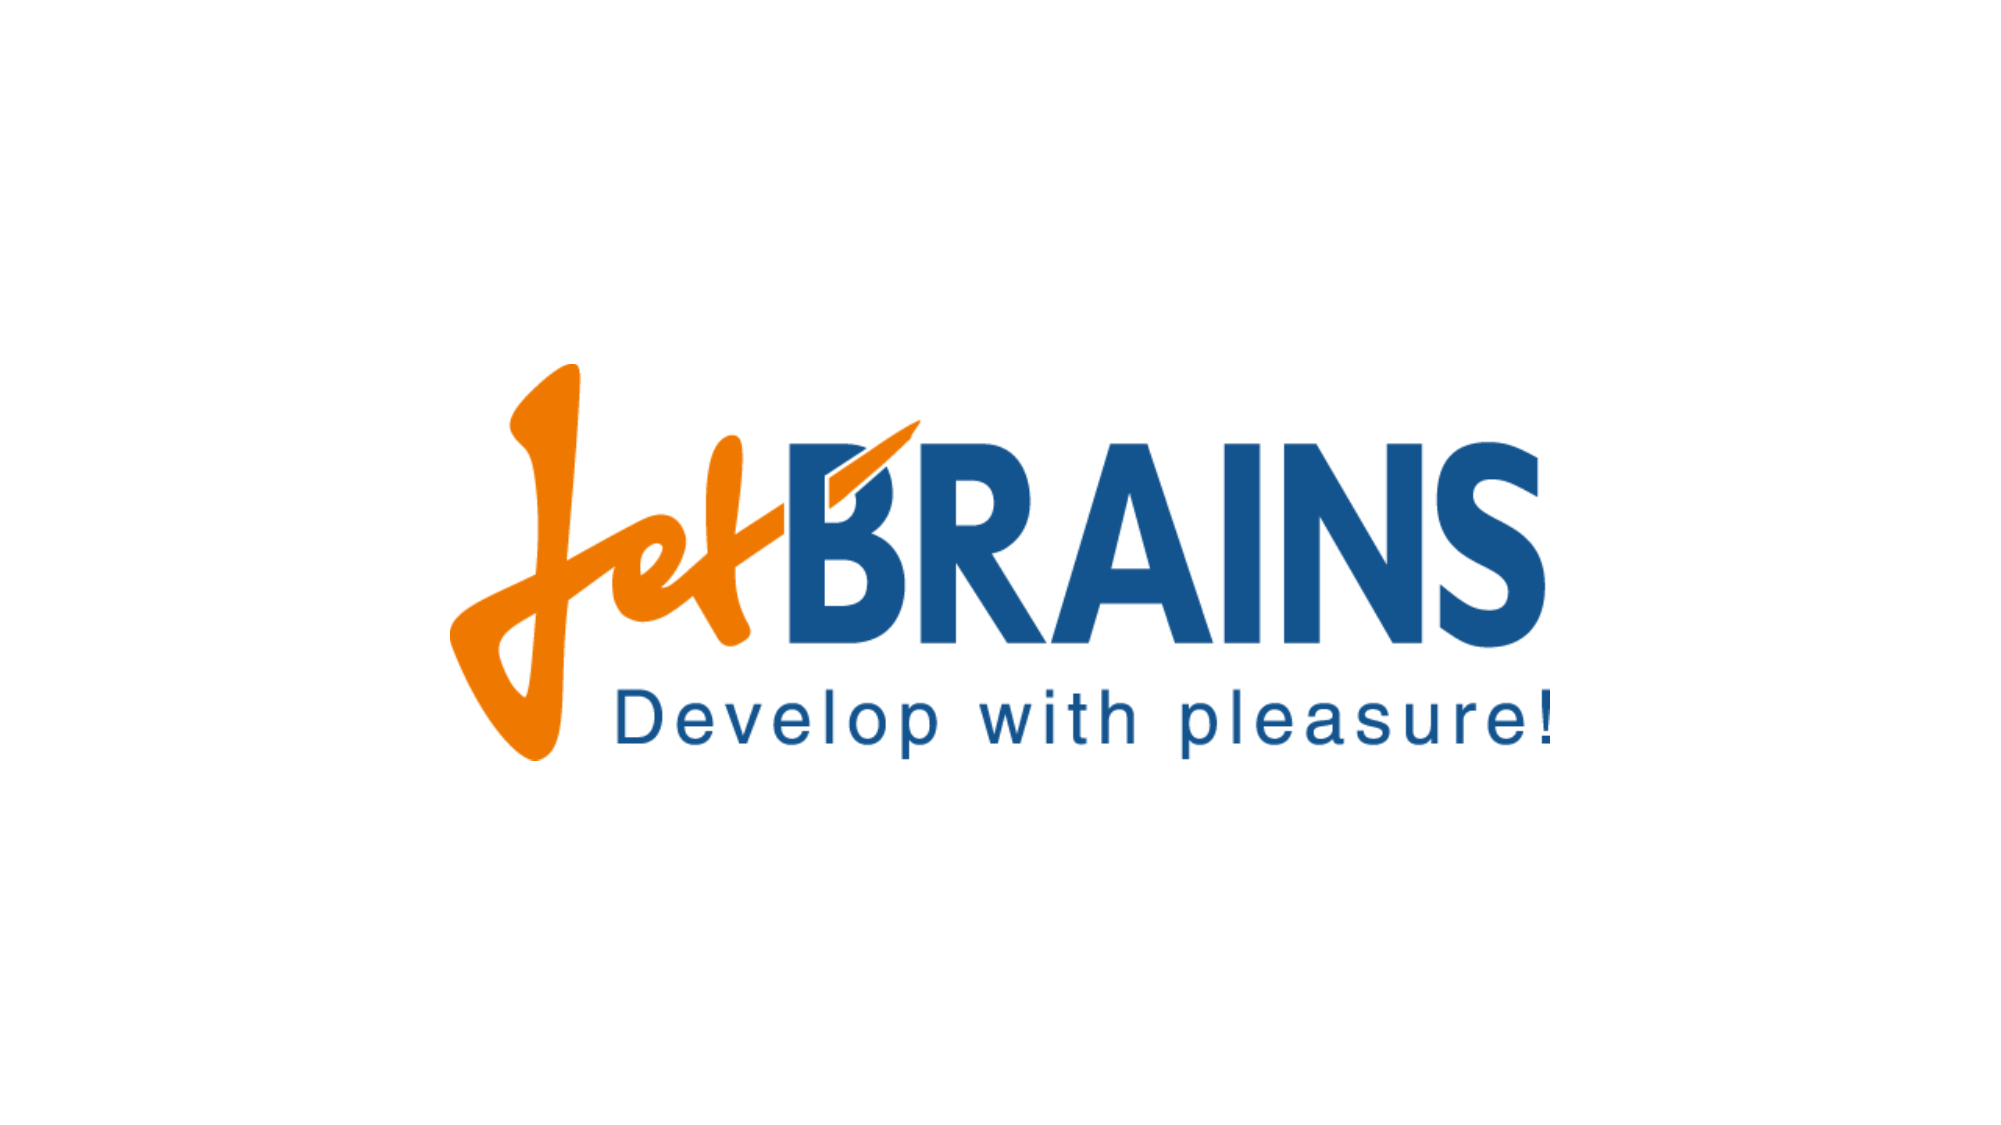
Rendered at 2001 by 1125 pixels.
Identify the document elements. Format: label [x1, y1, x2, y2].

picture [450, 364, 1550, 761]
